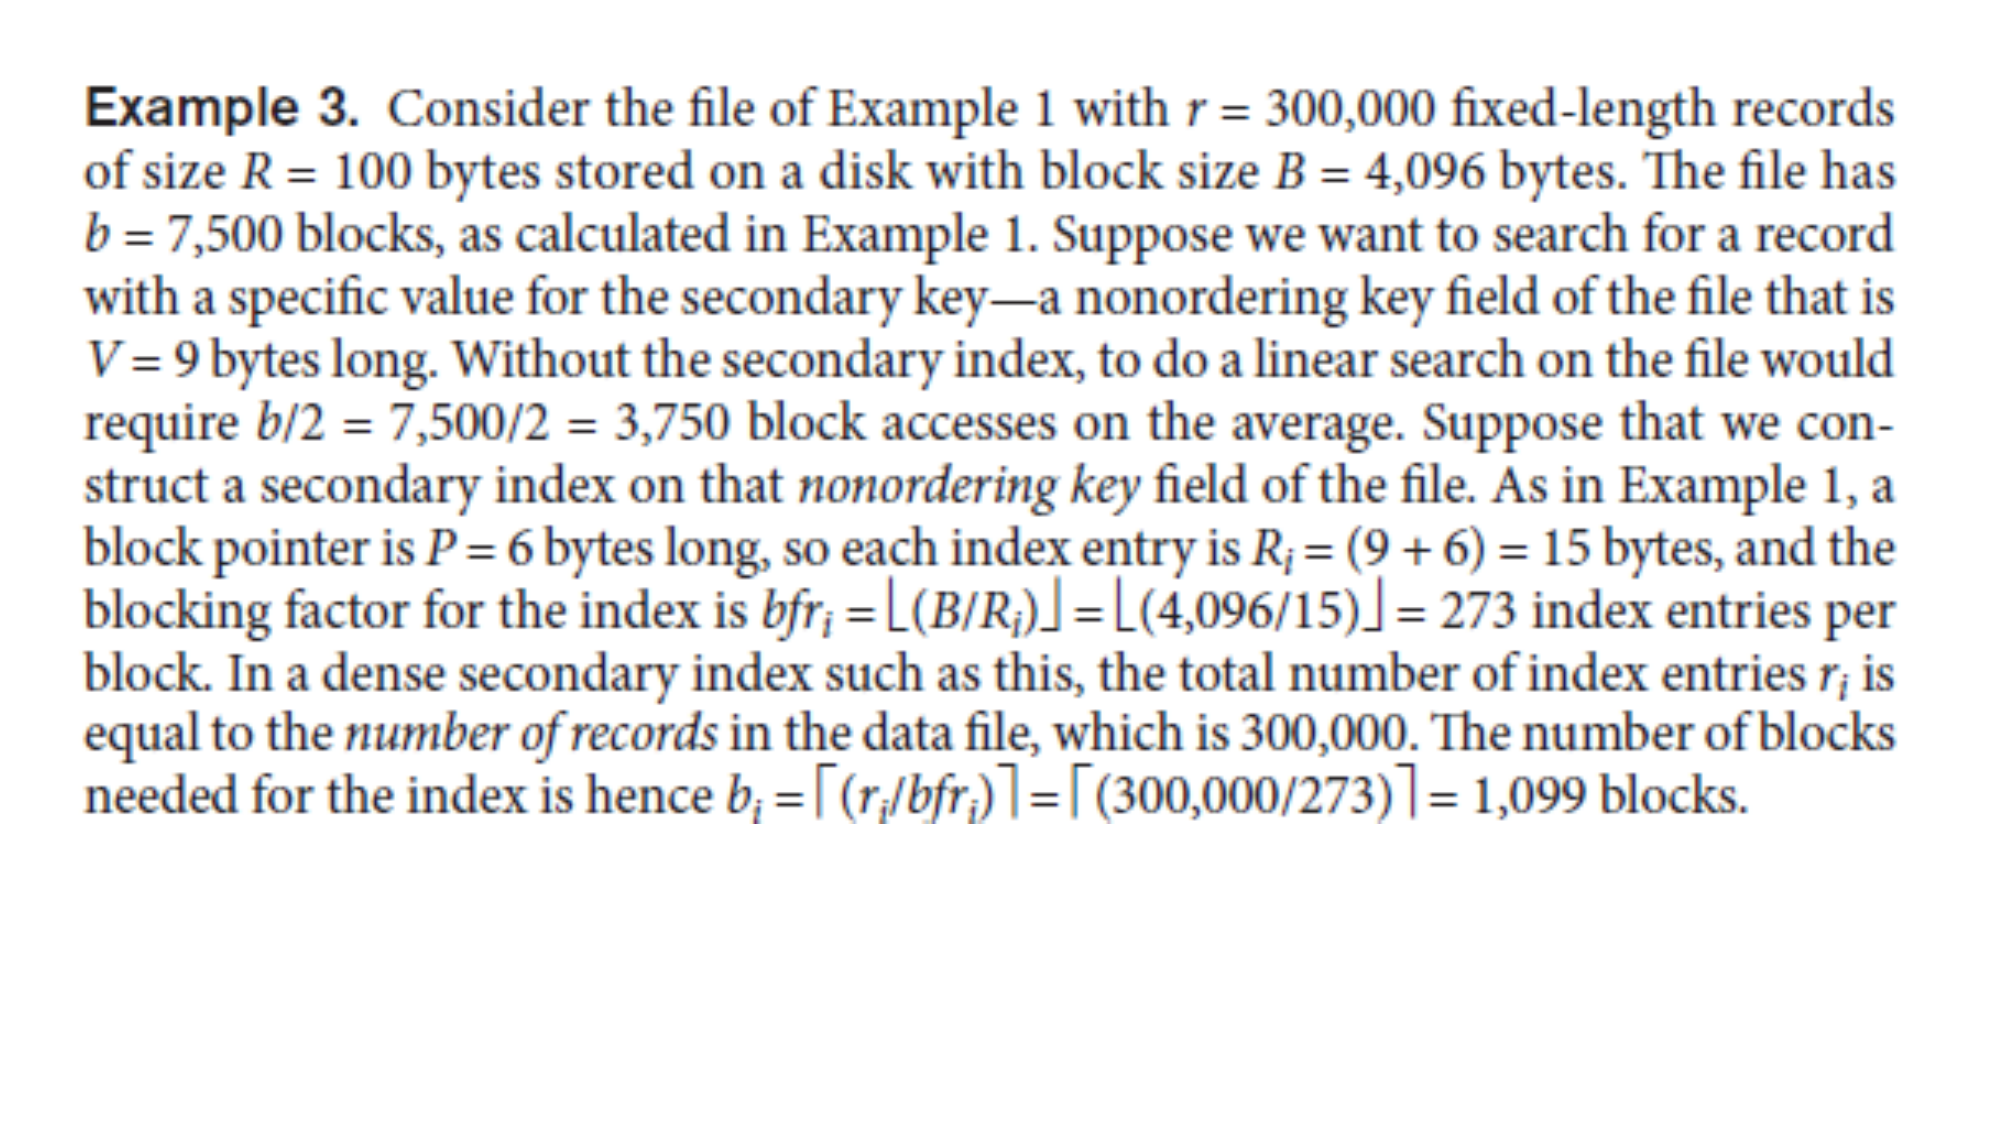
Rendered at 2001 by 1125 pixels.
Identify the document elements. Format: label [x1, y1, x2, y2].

list [68, 60, 1924, 825]
